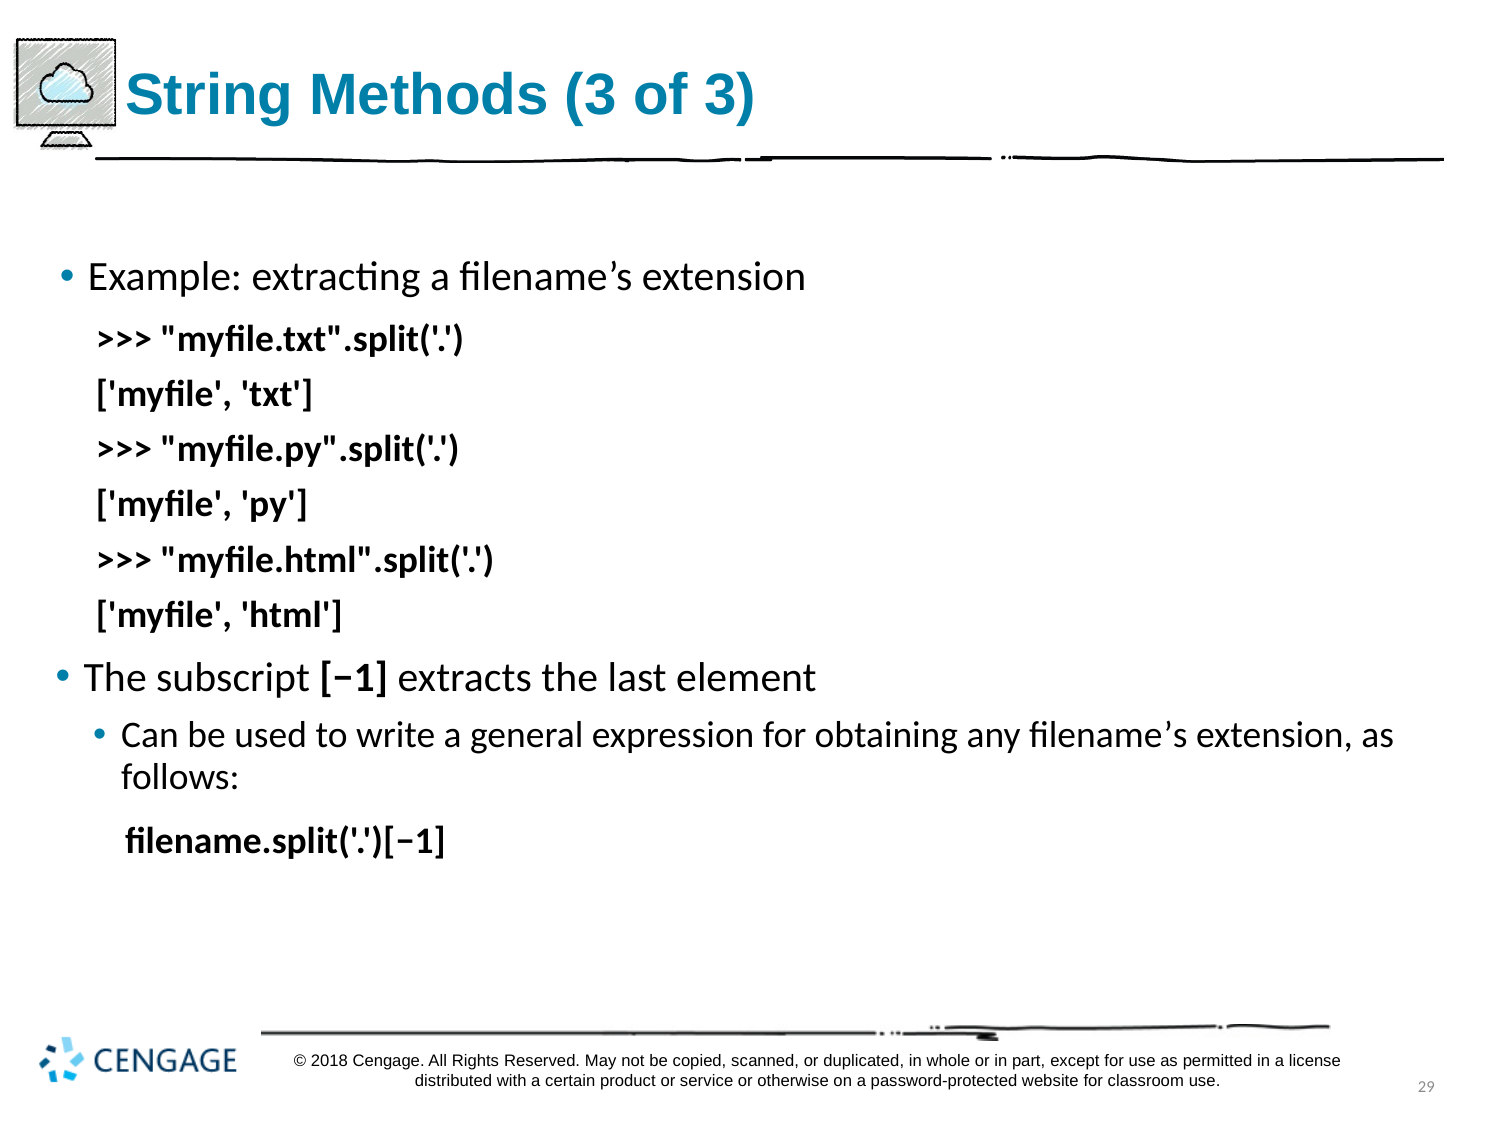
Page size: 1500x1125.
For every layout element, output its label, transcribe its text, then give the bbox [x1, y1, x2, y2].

list filename.split('.')[−1] [125, 819, 456, 863]
list >>> "my file.txt".split('.') ['my file', 'txt'] >>> "my file.py".split('.') ['my file', 'py'] >>> "my file.html".split('.') ['my file', 'html'] [58, 317, 1025, 640]
list The subscript [−1] extracts the last element Can be used to write a general expression for obtaining any filename’s extension, as follows: [55, 653, 1436, 800]
footer © 2018 Cengage. All Rights Reserved. May not be copied, scanned, or duplicated, in whole or in part, except for use as permitted in a license distributed with a certain product or service or otherwise on a password-protected website for classroom use. [262, 1049, 1375, 1090]
picture [95, 155, 1444, 163]
picture [19, 1023, 249, 1095]
list Example: extracting a filename’s extension [59, 252, 1441, 301]
picture [261, 1024, 1331, 1041]
picture [13, 36, 117, 151]
title String Methods (3 of 3) [125, 55, 1442, 127]
